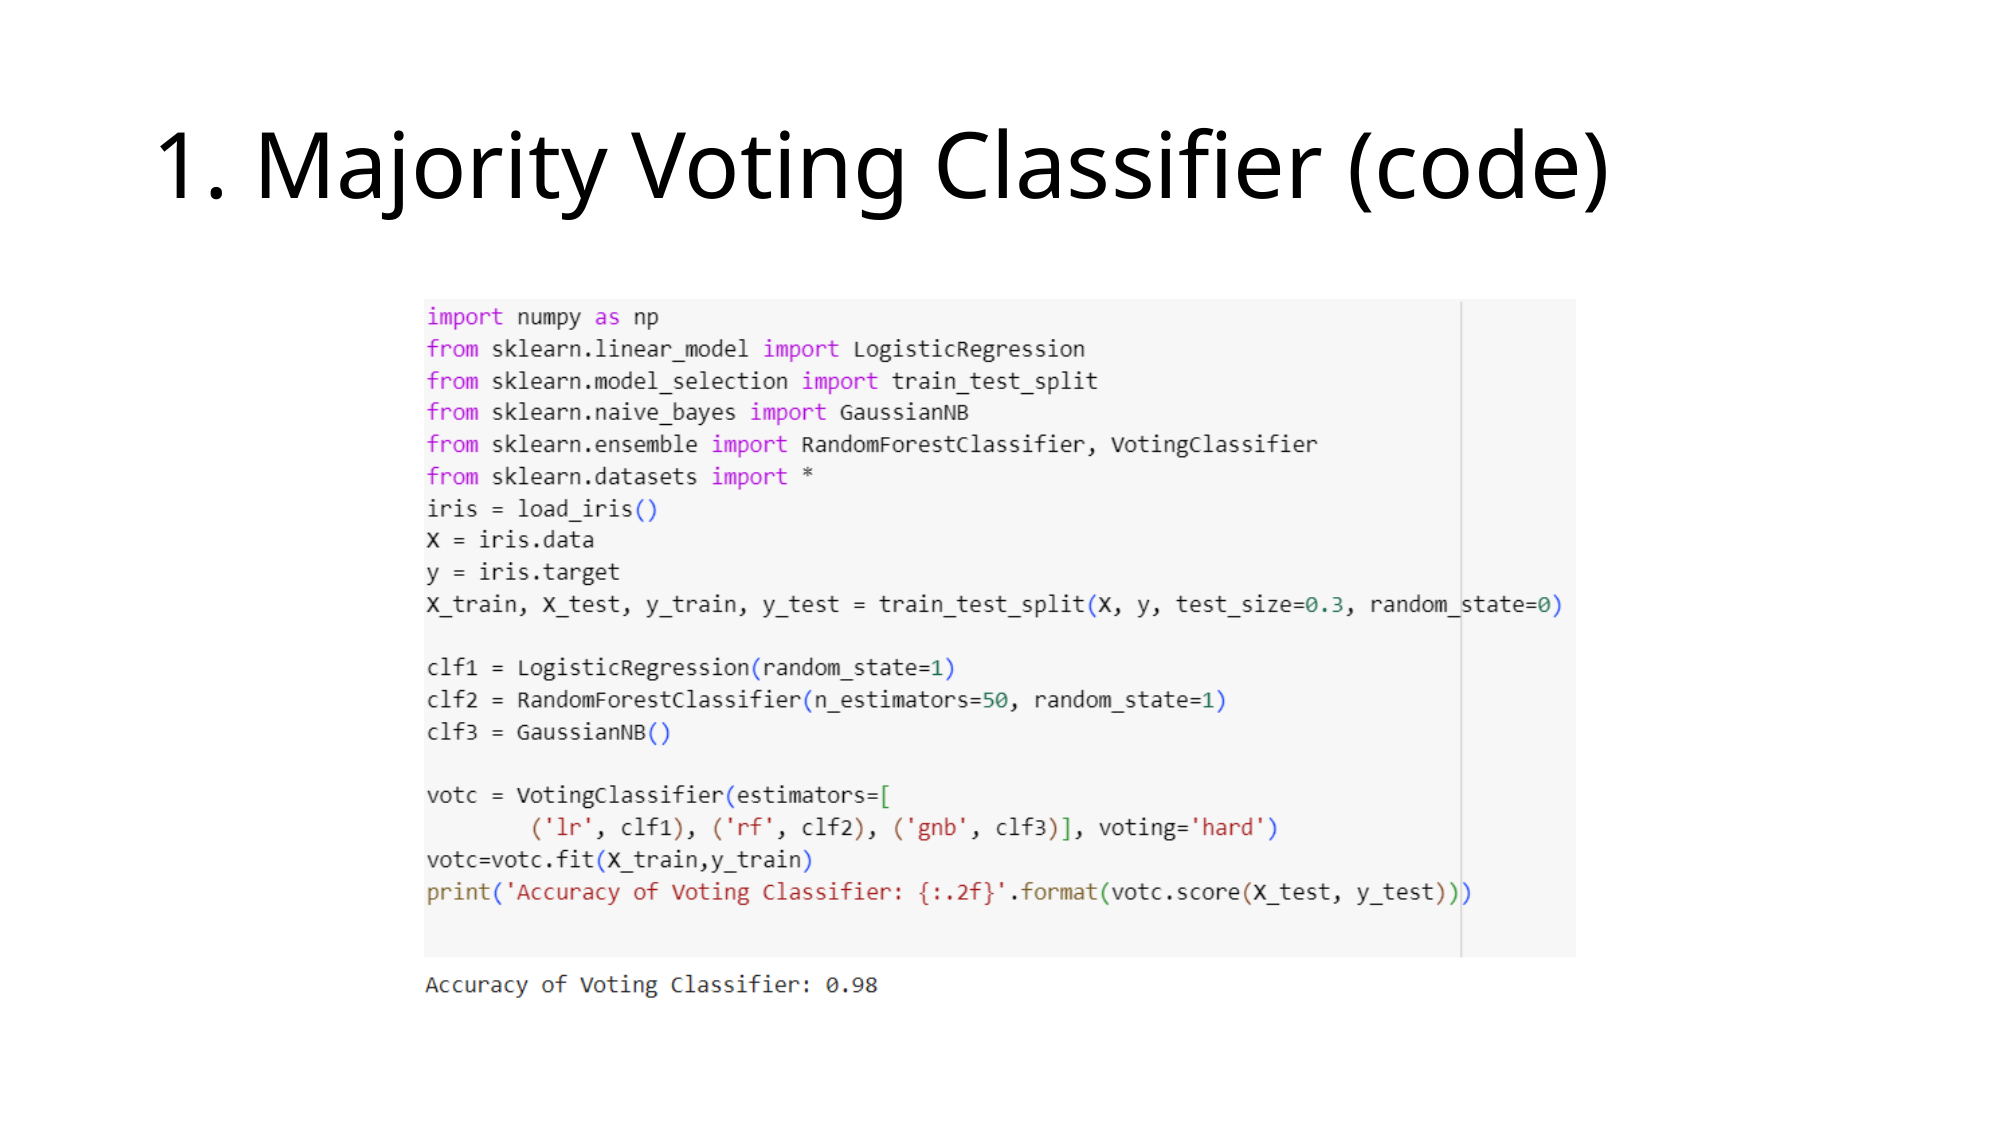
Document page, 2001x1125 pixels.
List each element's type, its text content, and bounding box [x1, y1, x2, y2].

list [423, 298, 1577, 1014]
title 1. Majority Voting Classifier (code) [137, 59, 1863, 278]
